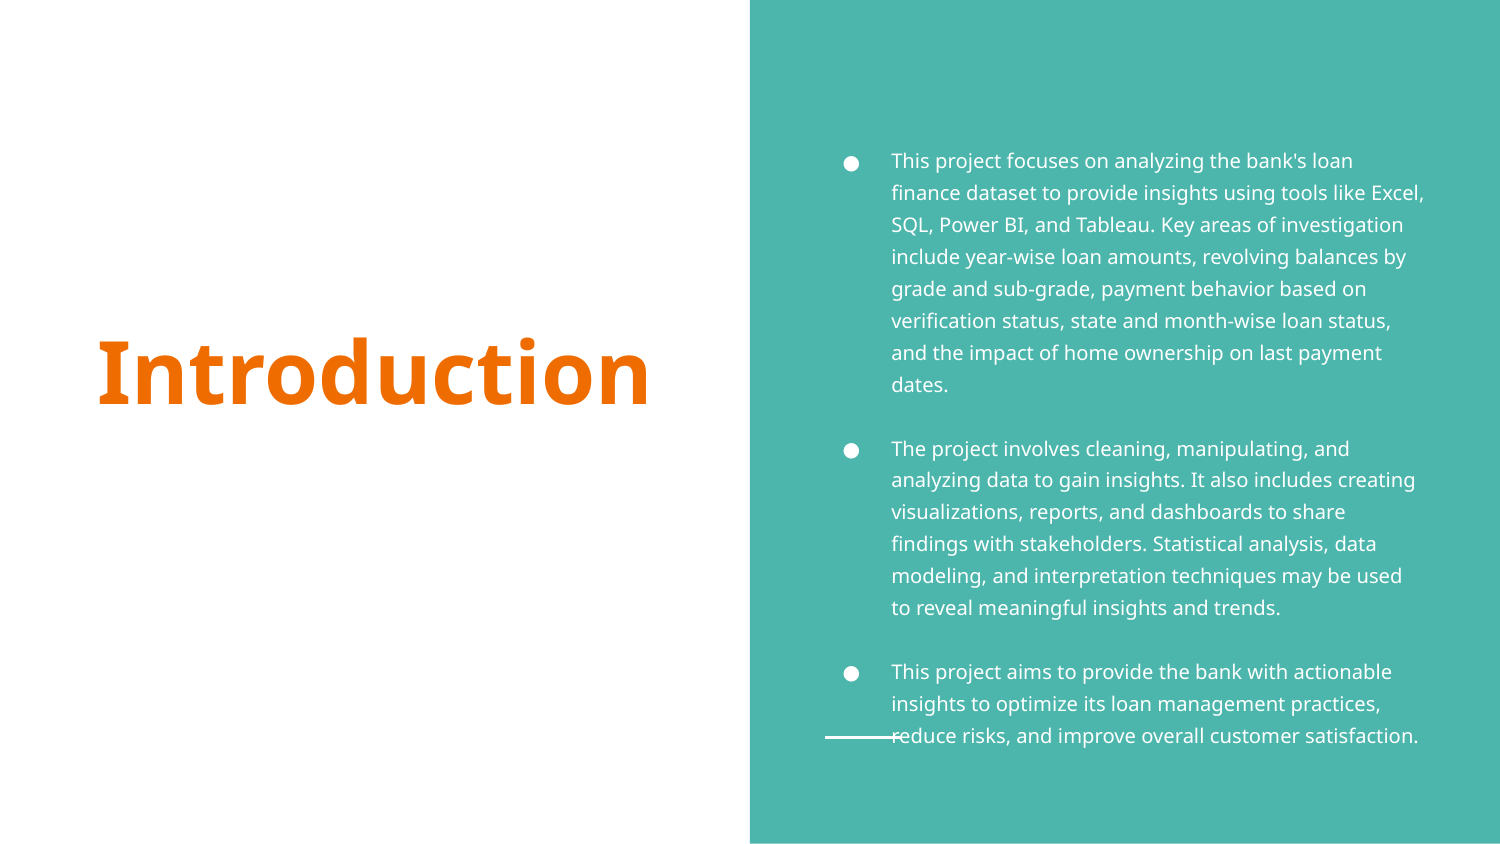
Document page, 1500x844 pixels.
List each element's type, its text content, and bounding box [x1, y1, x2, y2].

list This project focuses on analyzing the bank's loan finance dataset to provide insights using tools like Excel, SQL, Power BI, and Tableau. Key areas of investigation include year-wise loan amounts, revolving balances by grade and sub-grade, payment behavior based on verification status, state and month-wise loan status, and the impact of home ownership on last payment dates. The project involves cleaning, manipulating, and analyzing data to gain insights. It also includes creating visualizations, reports, and dashboards to share findings with stakeholders. Statistical analysis, data modeling, and interpretation techniques may be used to reveal meaningful insights and trends. This project aims to provide the bank with actionable insights to optimize its loan management practices, reduce risks, and improve overall customer satisfaction. [811, 128, 1441, 767]
title Introduction [43, 170, 708, 446]
